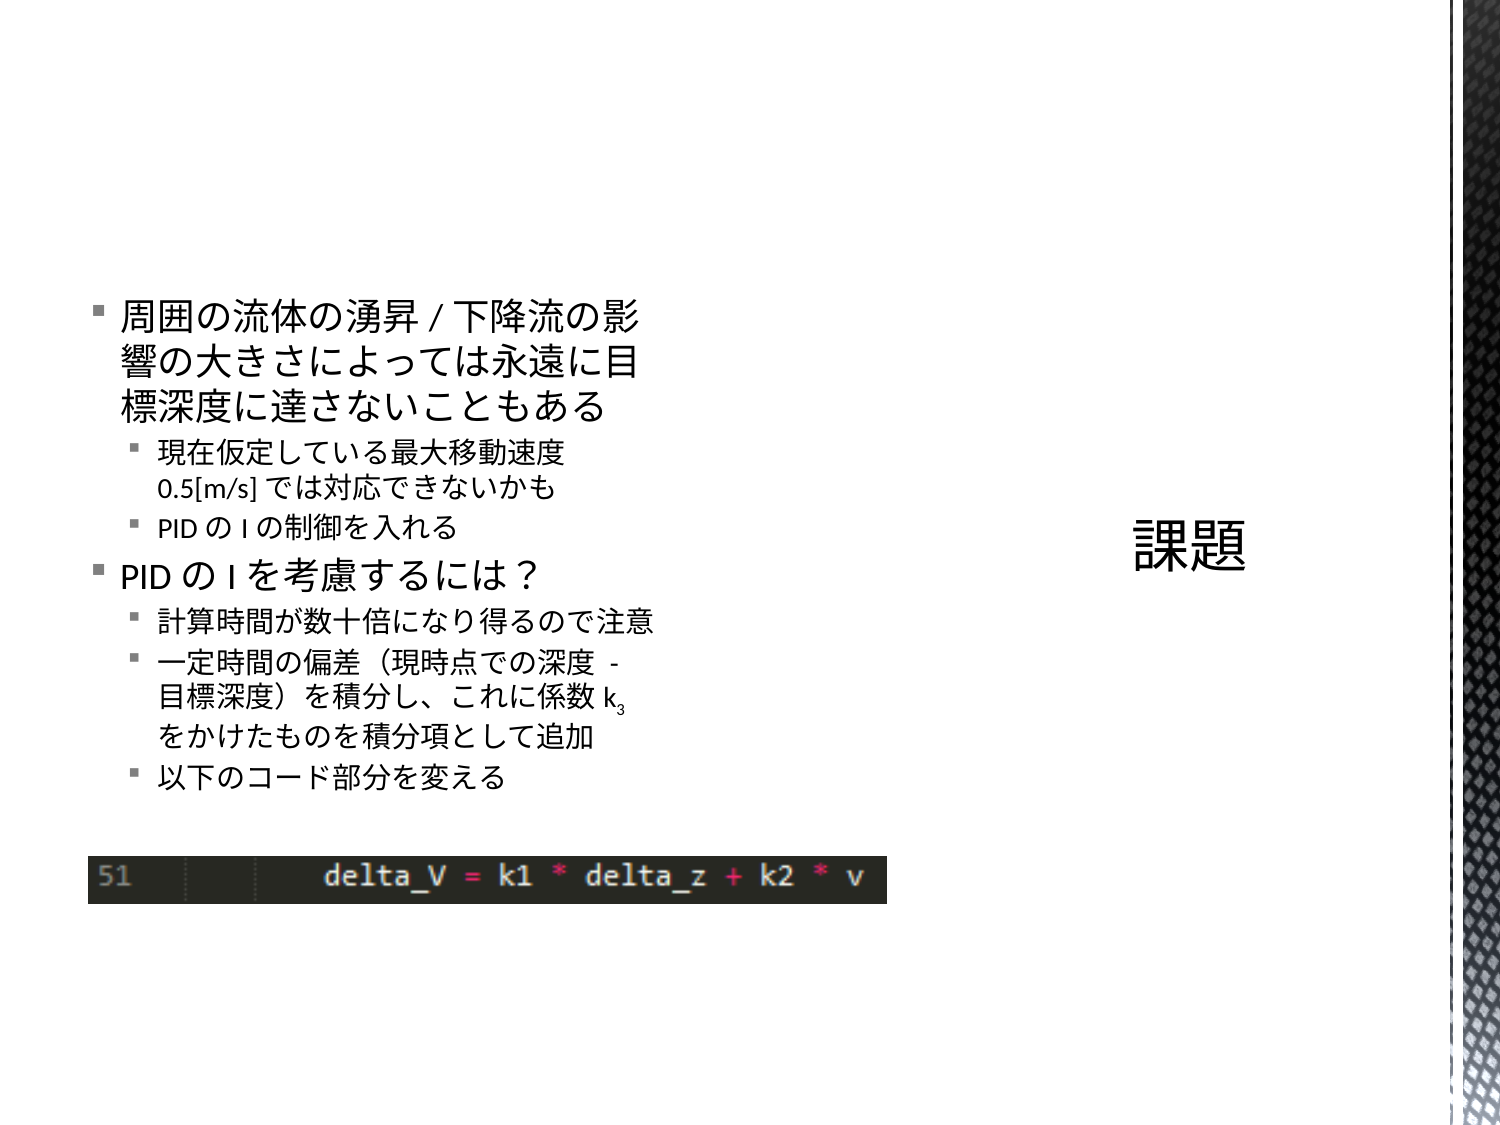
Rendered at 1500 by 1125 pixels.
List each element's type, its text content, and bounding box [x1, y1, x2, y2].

title 課題 [800, 75, 1263, 1013]
picture [88, 856, 887, 905]
picture [1447, 0, 1500, 1125]
list 周囲の流体の湧昇/下降流の影響の大きさによっては永遠に目標深度に達さないこともある 現在仮定している最大移動速度0.5[m/s]では対応できないかも PIDのIの制御を入れる PIDのIを考慮するには？ 計算時間が数十倍になり得るので注意 一定時間の偏差（現時点での深度 - 目標深度）を積分し、これに係数k3をかけたものを積分項として追加 以下のコード部分を変える [75, 75, 675, 1013]
